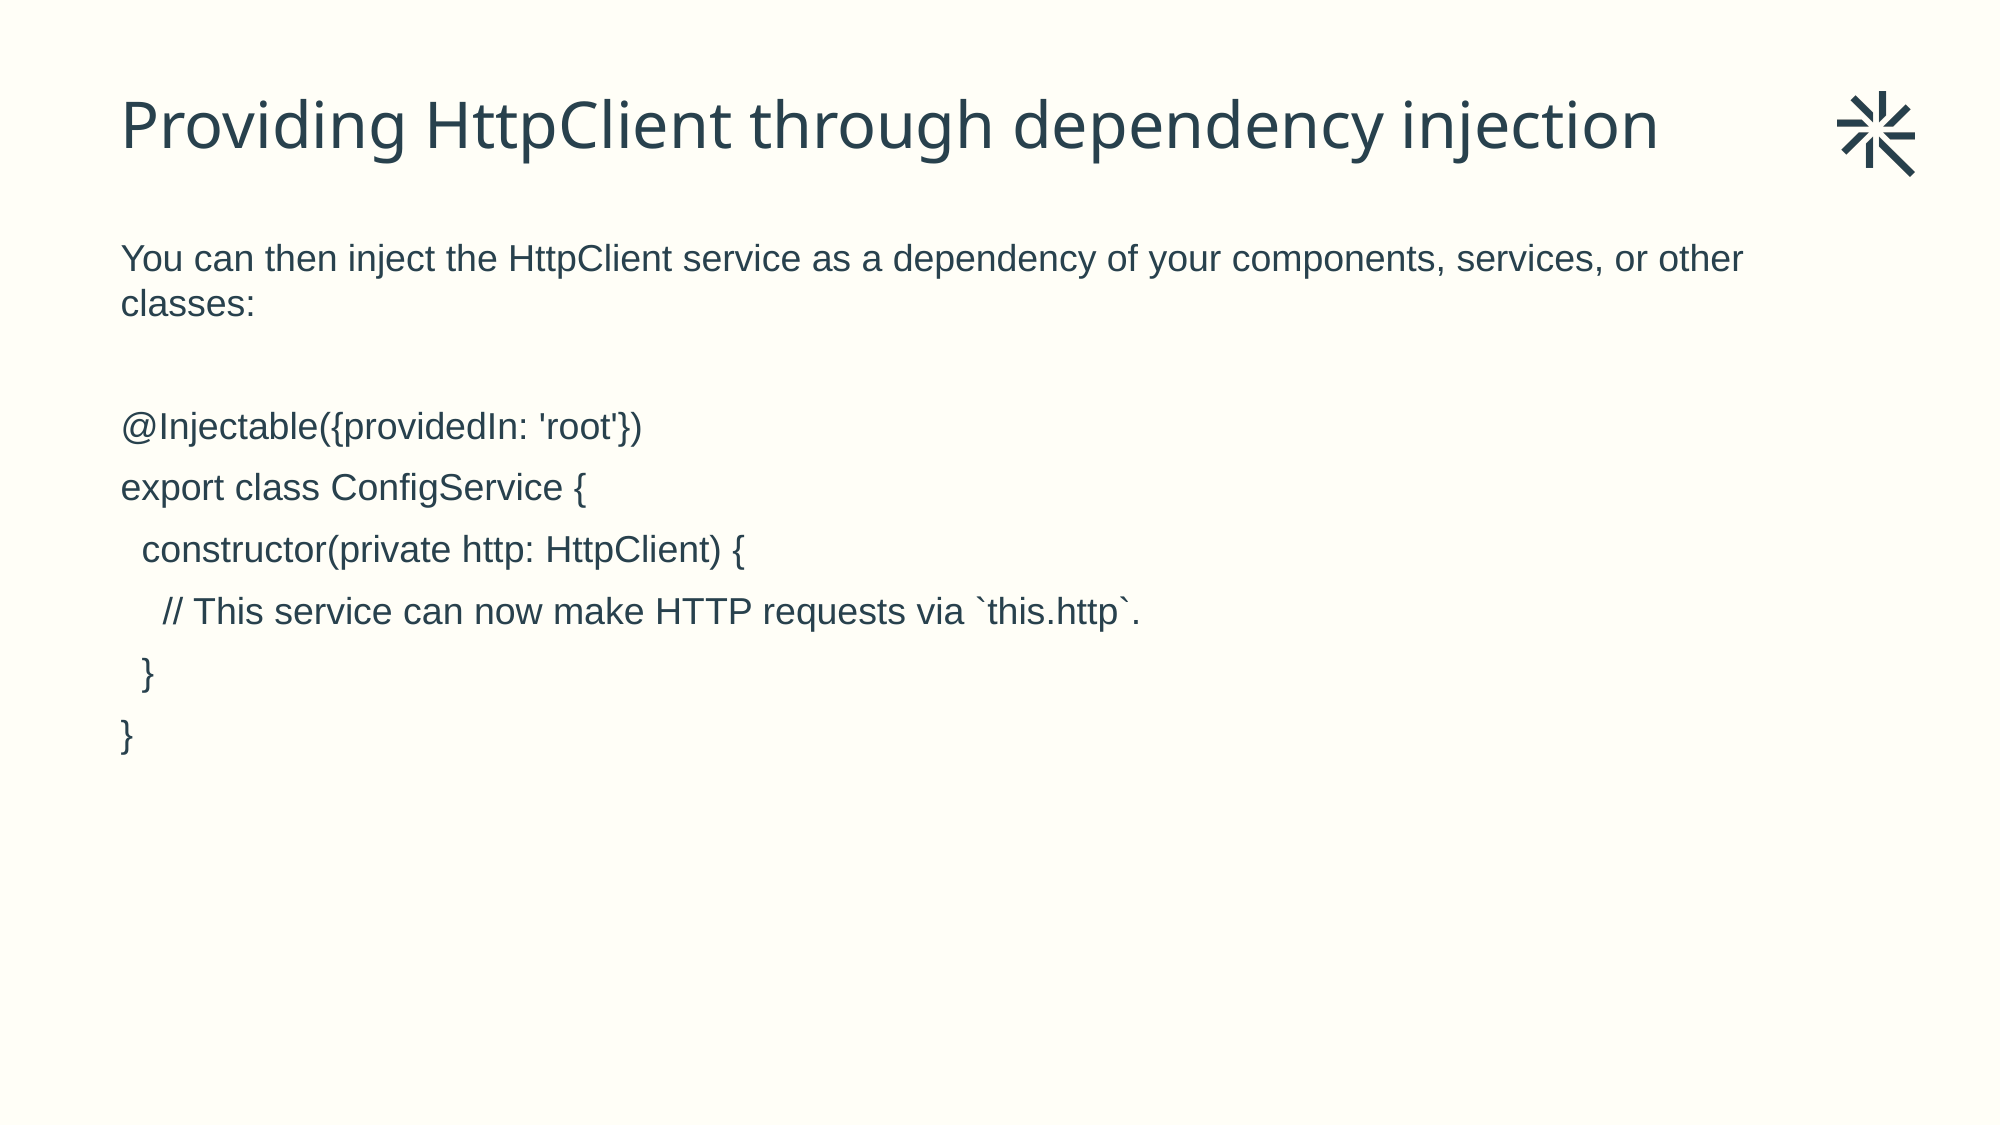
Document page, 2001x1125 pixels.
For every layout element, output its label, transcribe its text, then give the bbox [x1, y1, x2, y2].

list You can then inject the HttpClient service as a dependency of your components, services, or other classes: @Injectable({providedIn: 'root'}) export class ConfigService { constructor(private http: HttpClient) { // This service can now make HTTP requests via `this.http`. } } [112, 225, 1888, 1038]
title Providing HttpClient through dependency injection [112, 90, 1773, 181]
picture [1837, 91, 1915, 177]
